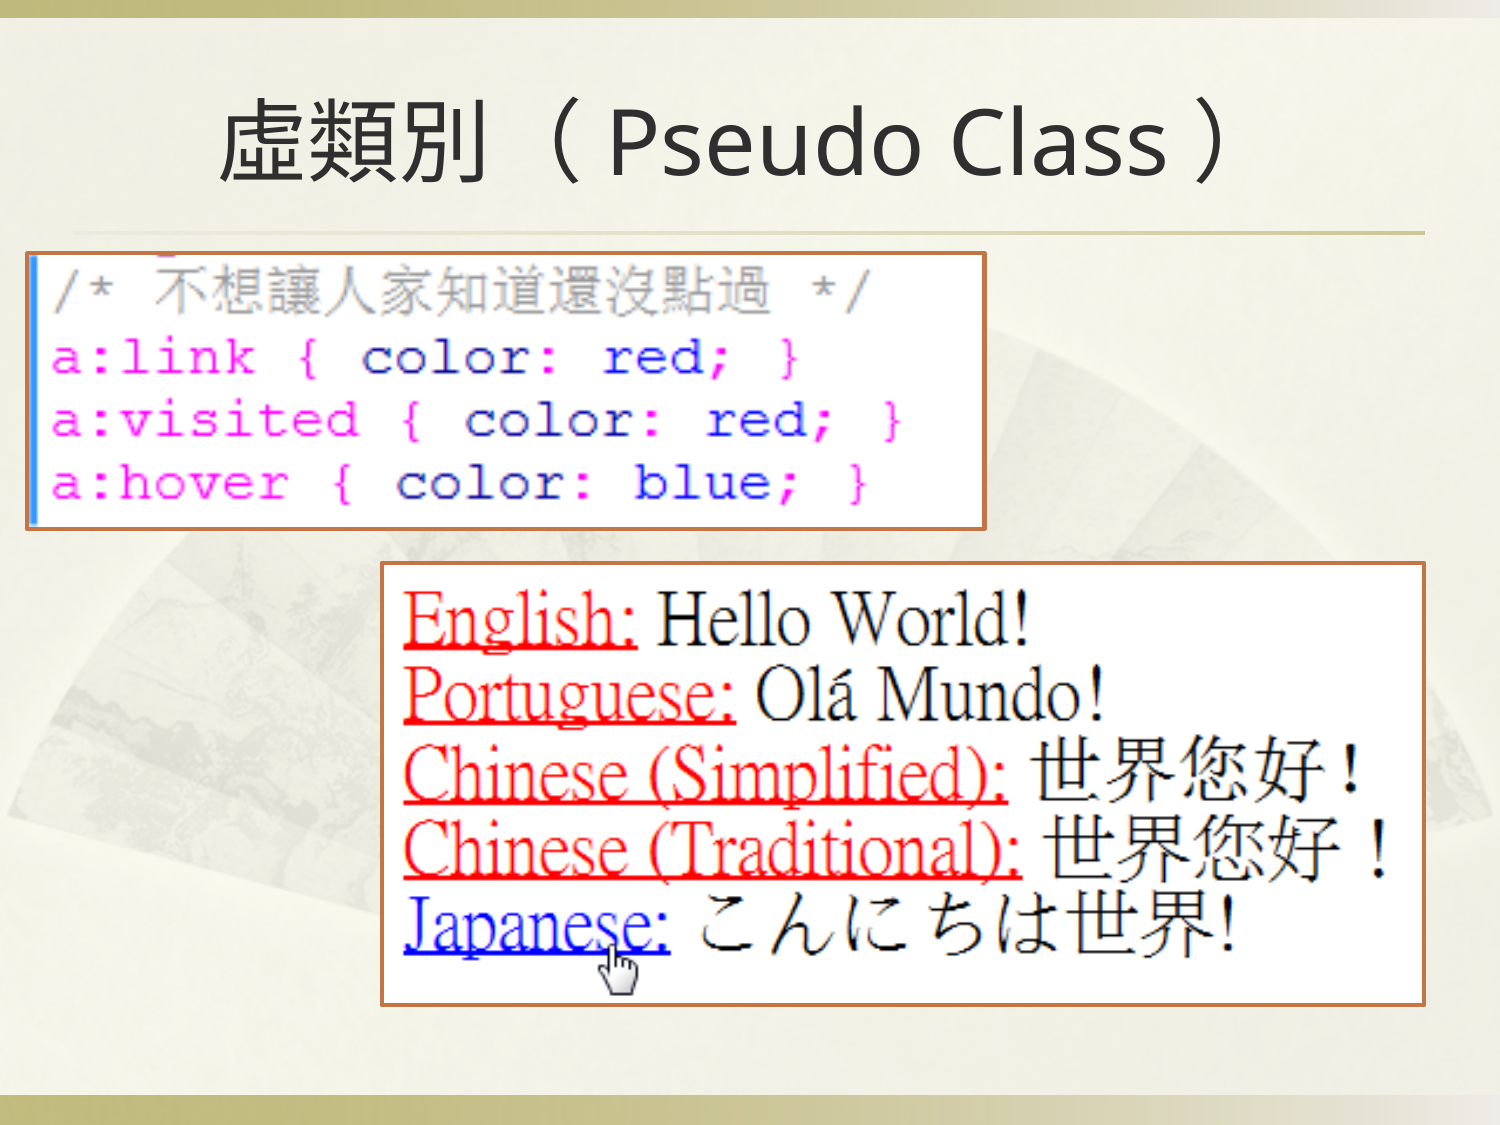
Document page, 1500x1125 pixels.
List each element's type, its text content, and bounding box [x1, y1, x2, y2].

title 虛類別（Pseudo Class） [75, 45, 1425, 233]
picture [383, 564, 1423, 1004]
picture [28, 254, 983, 528]
